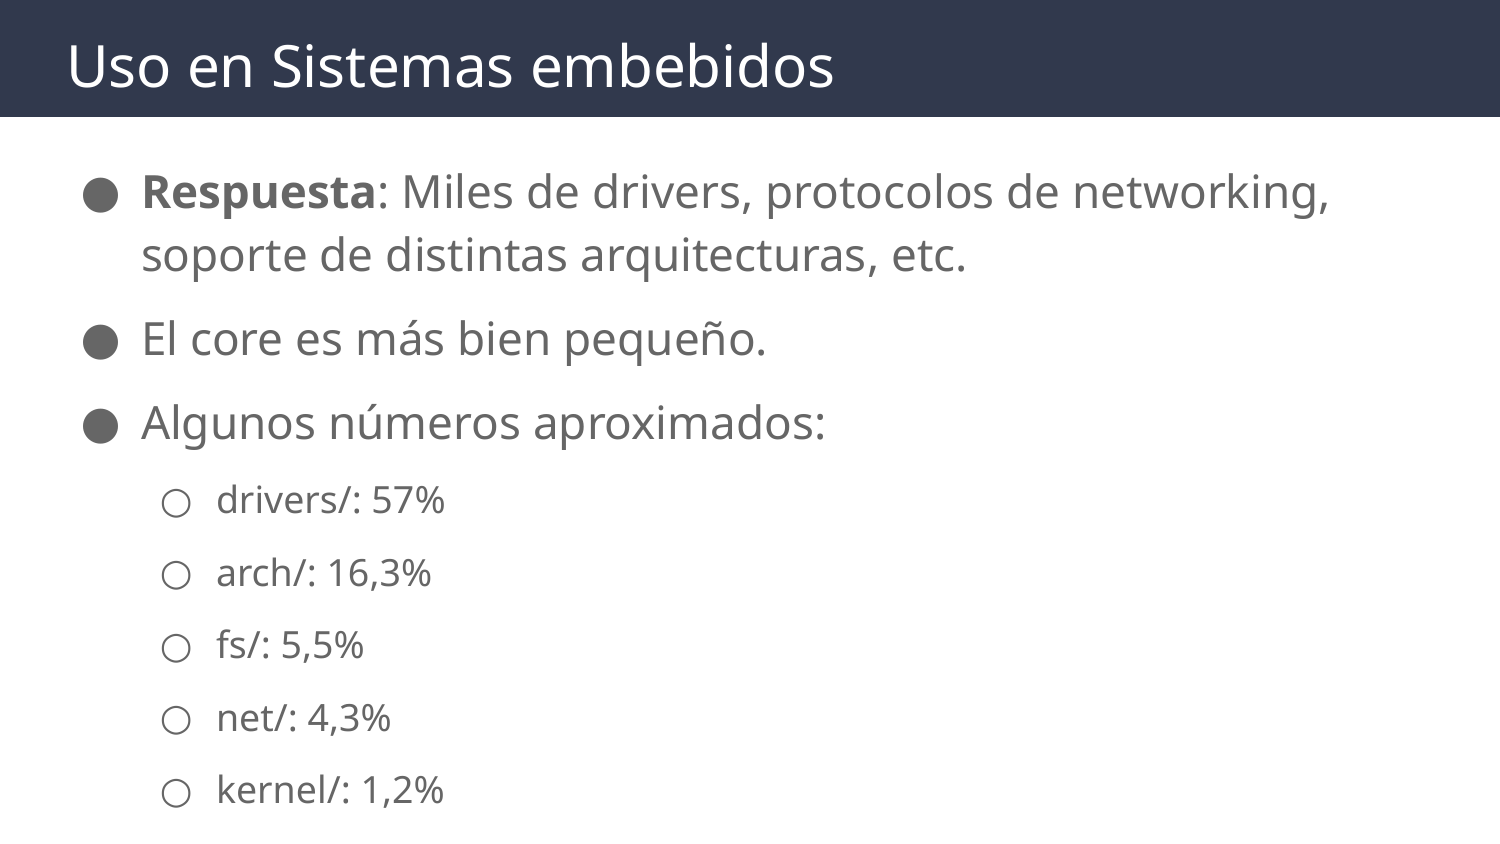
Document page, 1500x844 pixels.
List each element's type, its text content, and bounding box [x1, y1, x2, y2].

list Respuesta: Miles de drivers, protocolos de networking, soporte de distintas arquitecturas, etc. El core es más bien pequeño. Algunos números aproximados: drivers/: 57% arch/: 16,3% fs/: 5,5% net/: 4,3% kernel/: 1,2% [51, 139, 1449, 830]
title Uso en Sistemas embebidos [51, 14, 1449, 117]
